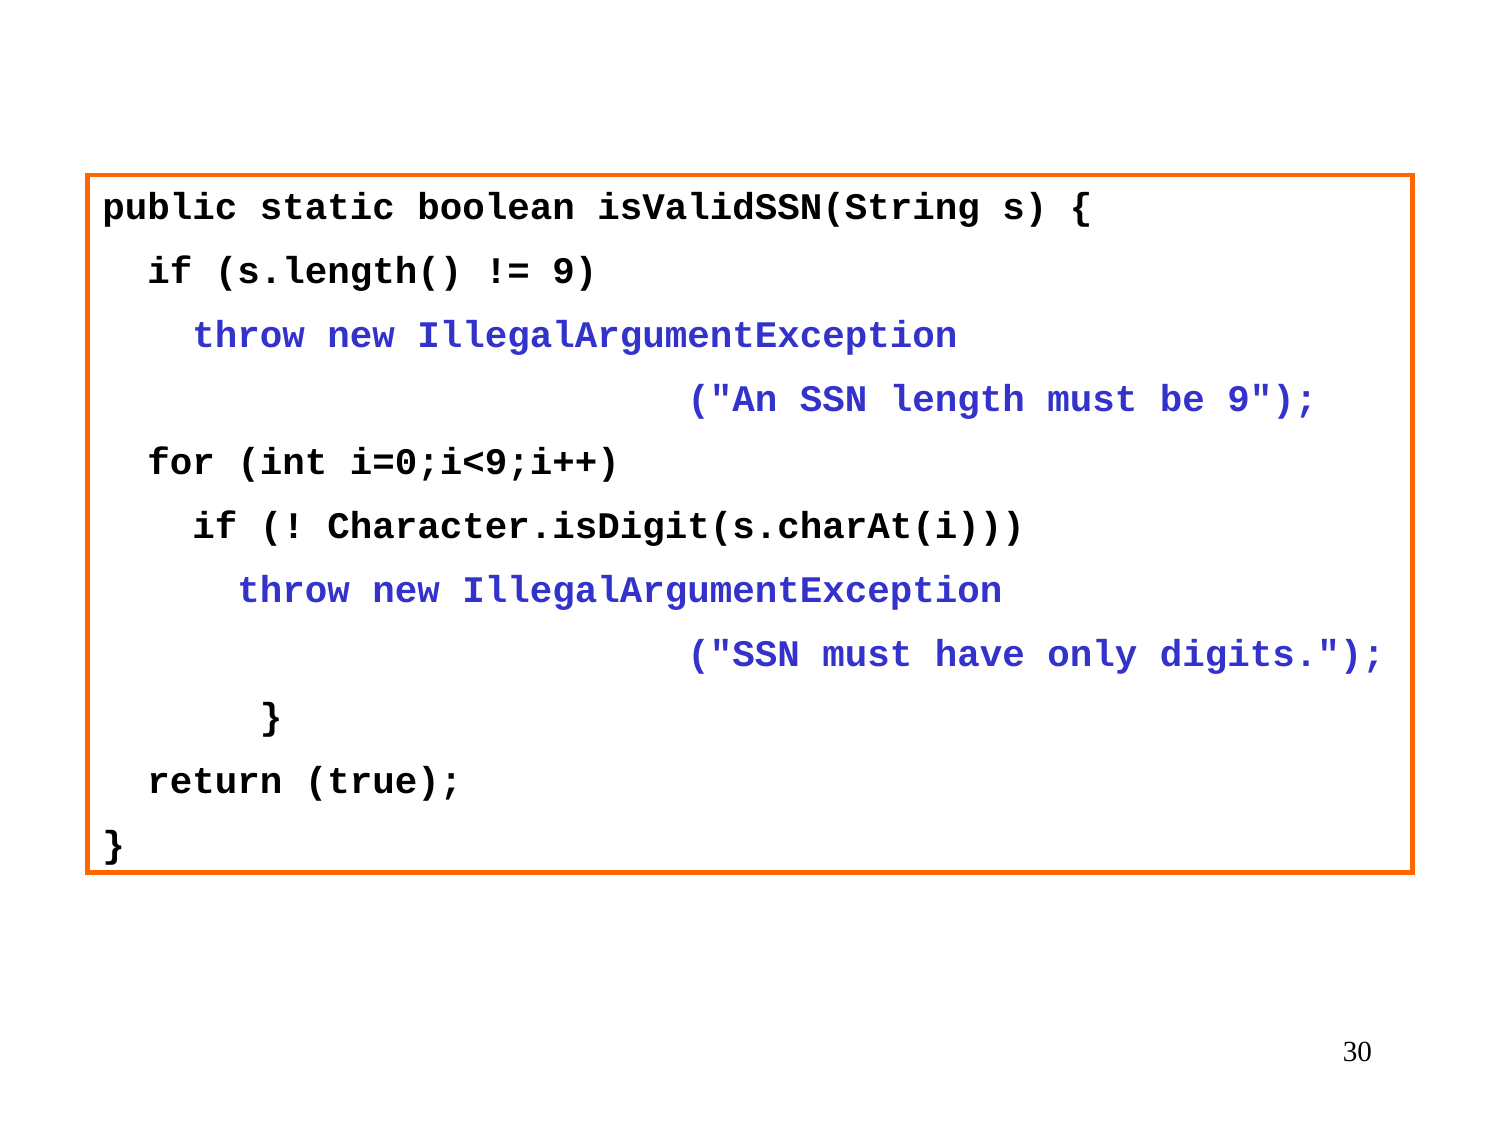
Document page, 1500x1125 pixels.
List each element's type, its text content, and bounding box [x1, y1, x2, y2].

slide_number 30 [1074, 1025, 1388, 1100]
text_box public static boolean isValidSSN(String s) { if (s.length() != 9) throw new IllegalArgumentException ("An SSN length must be 9"); for (int i=0;i<9;i++) if (! Character.isDigit(s.charAt(i))) throw new IllegalArgumentException ("SSN must have only digits."); } return (true); } [87, 174, 1413, 873]
